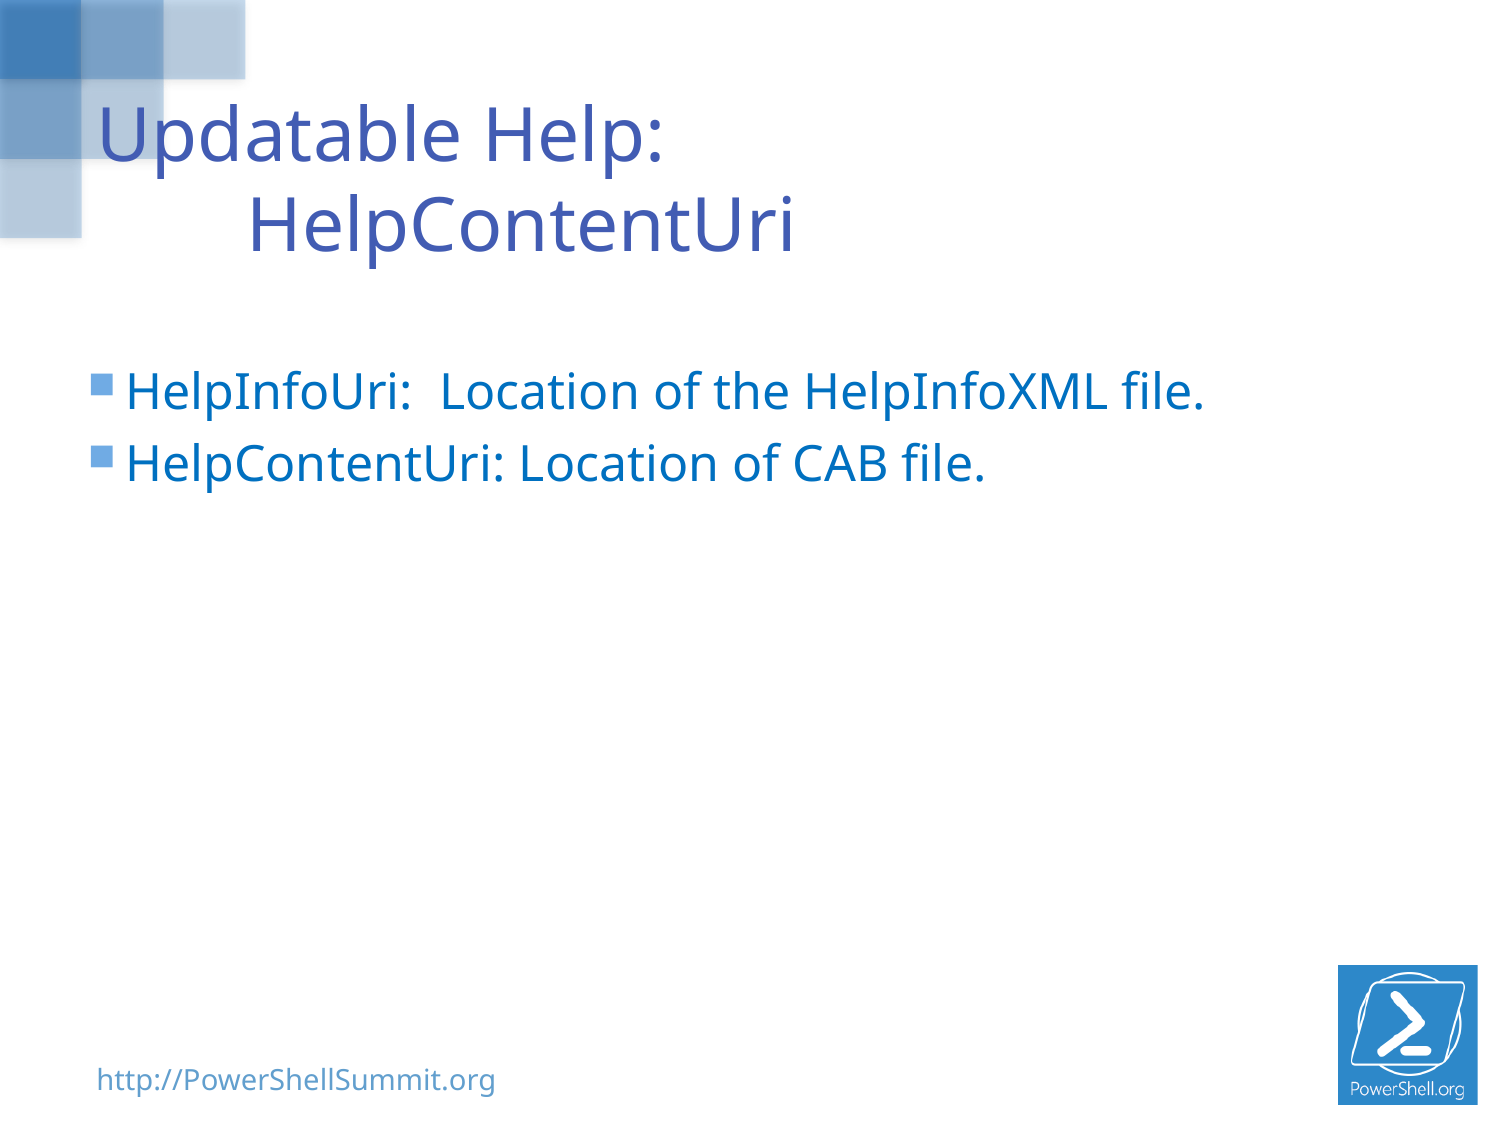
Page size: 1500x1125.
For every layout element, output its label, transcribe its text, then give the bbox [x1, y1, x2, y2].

picture [1338, 965, 1478, 1105]
title Updatable Help: HelpContentUri [81, 79, 1322, 263]
list HelpInfoUri: Location of the HelpInfoXML file. HelpContentUri: Location of CAB file. [35, 351, 1454, 784]
